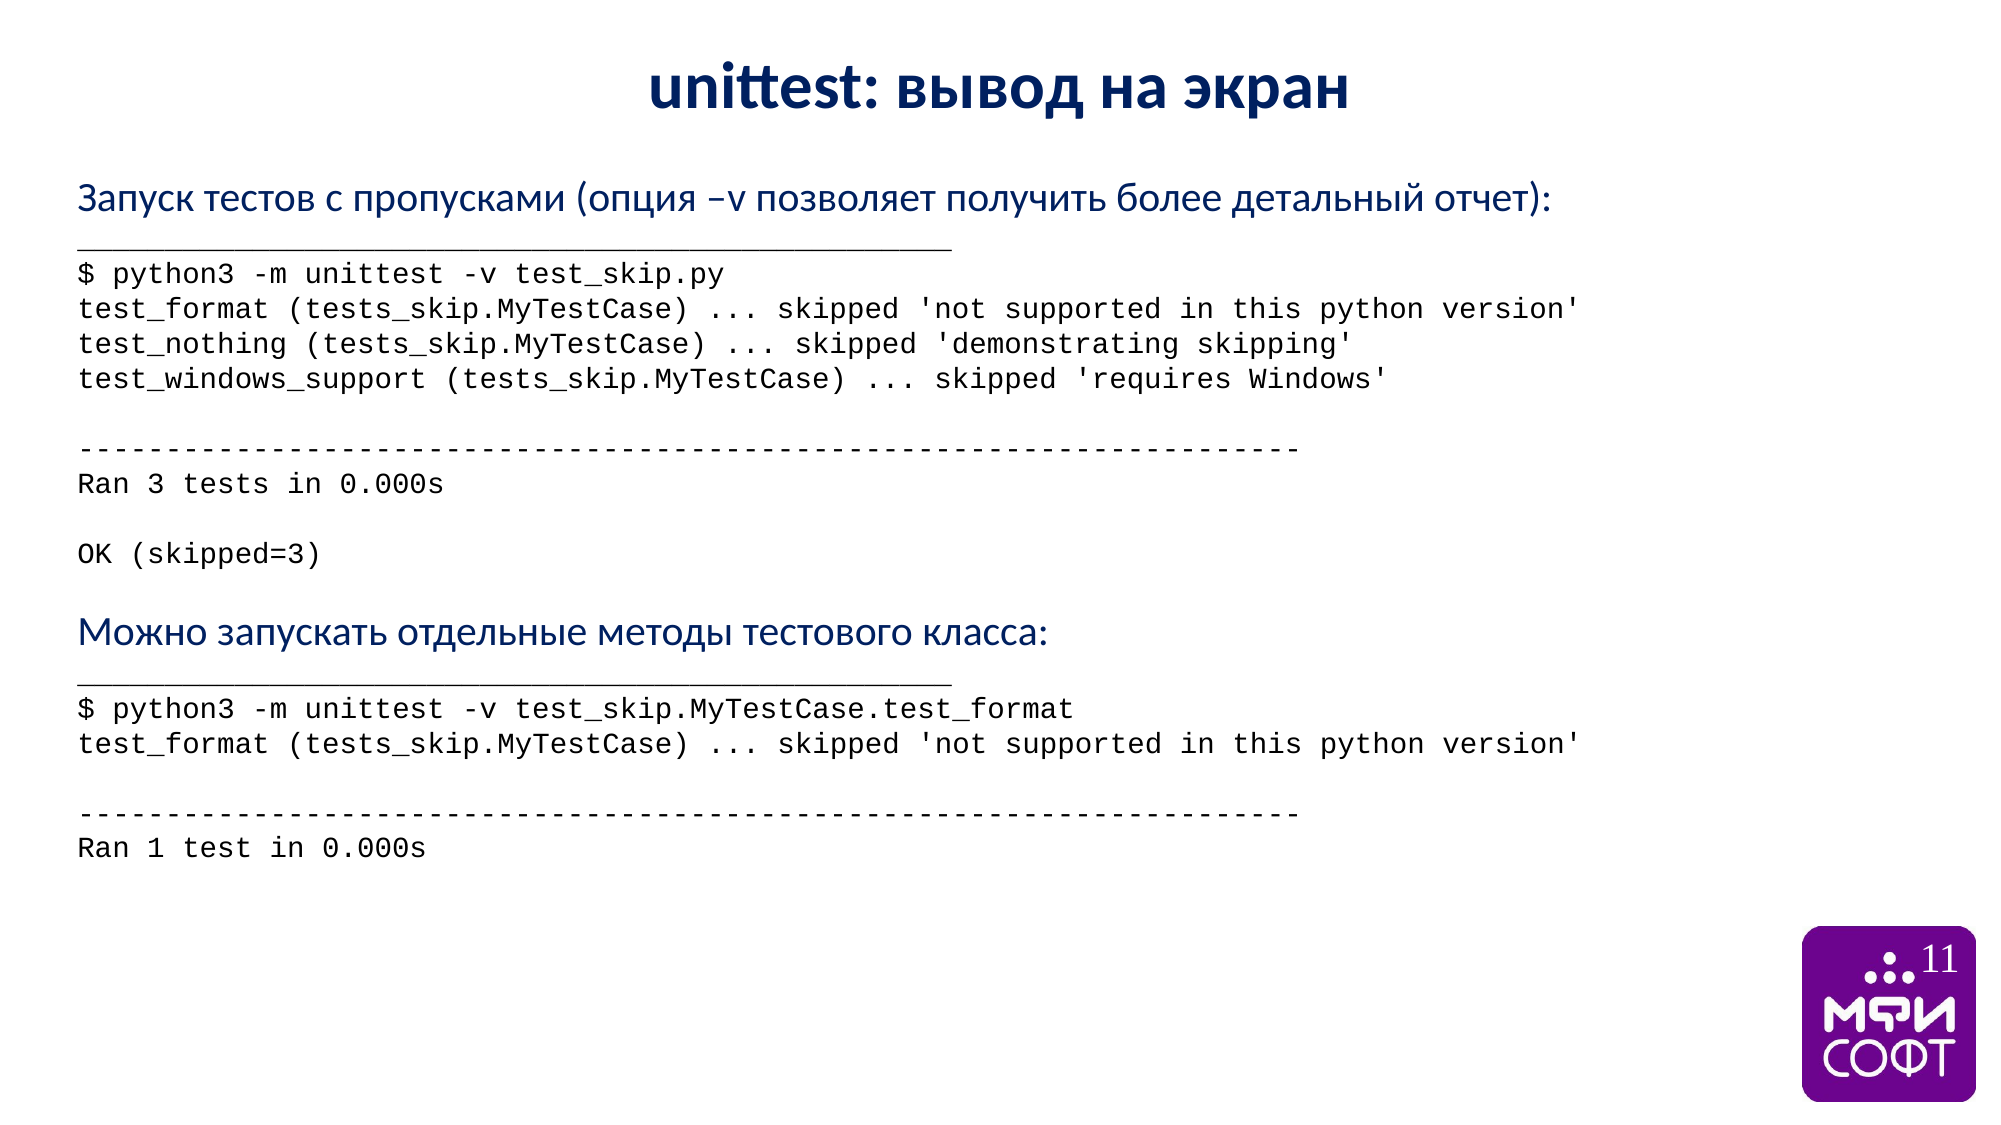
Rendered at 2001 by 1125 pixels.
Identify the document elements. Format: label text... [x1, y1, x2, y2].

text_box Запуск тестов с пропусками (опция –v позволяет получить более детальный отчет): __________________________________________________ $ python3 -m unittest -v test_skip.py test_format (tests_skip.MyTestCase) ... skipped 'not supported in this python version' test_nothing (tests_skip.MyTestCase) ... skipped 'demonstrating skipping' test_windows_support (tests_skip.MyTestCase) ... skipped 'requires Windows' ---------------------------------------------------------------------- Ran 3 tests in 0.000s OK (skipped=3) Можно запускать отдельные методы тестового класса: __________________________________________________ $ python3 -m unittest -v test_skip.MyTestCase.test_format test_format (tests_skip.MyTestCase) ... skipped 'not supported in this python version' ---------------------------------------------------------------------- Ran 1 test in 0.000s [62, 162, 1936, 1097]
picture [1802, 926, 1976, 1102]
title unittest: вывод на экран [0, 34, 2000, 149]
